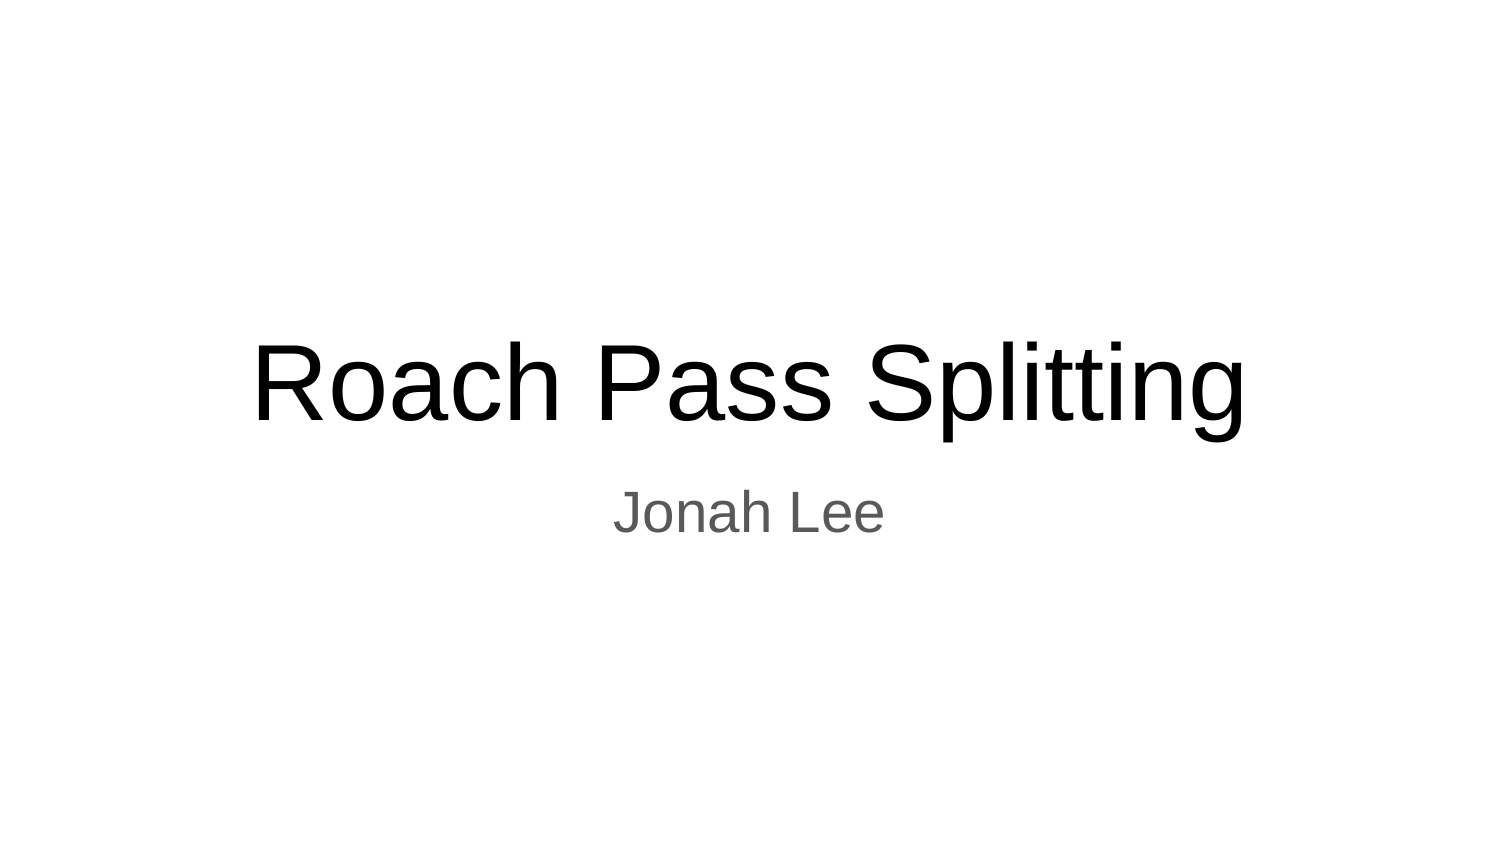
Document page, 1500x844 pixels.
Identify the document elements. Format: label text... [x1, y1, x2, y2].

subtitle Jonah Lee [51, 464, 1449, 595]
title Roach Pass Splitting [51, 122, 1449, 459]
